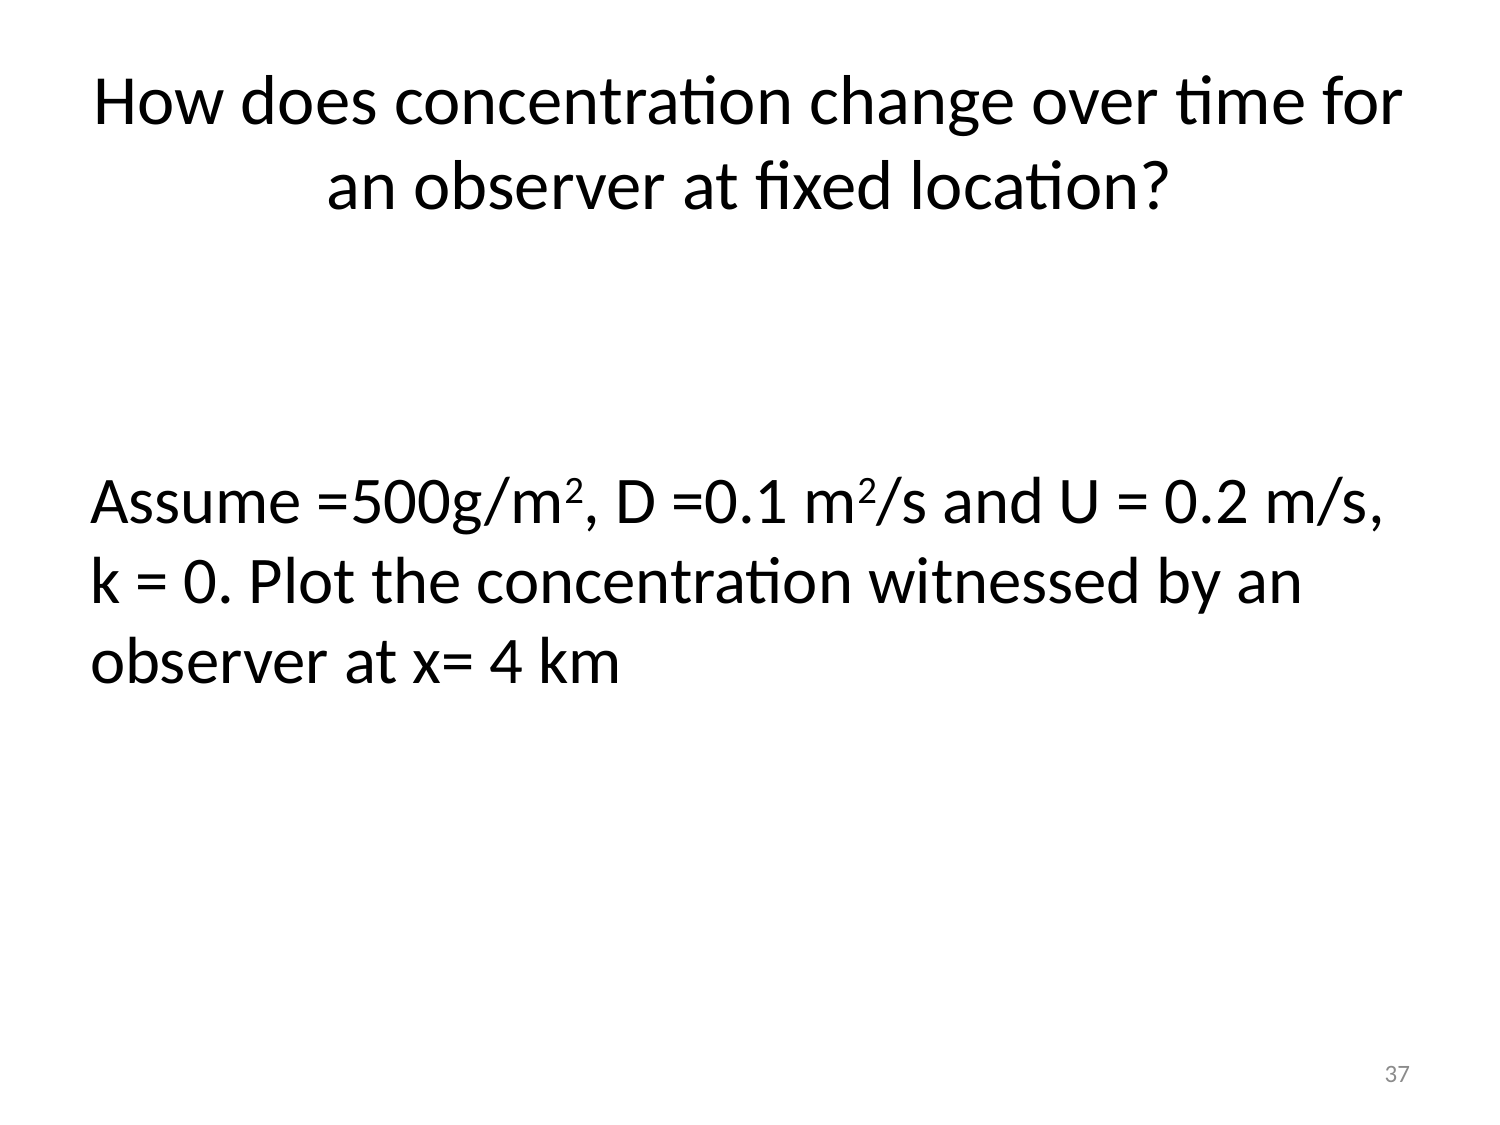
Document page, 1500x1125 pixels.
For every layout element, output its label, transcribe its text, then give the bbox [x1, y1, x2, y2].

title How does concentration change over time for an observer at fixed location? [75, 45, 1425, 233]
slide_number 37 [1074, 1042, 1425, 1103]
